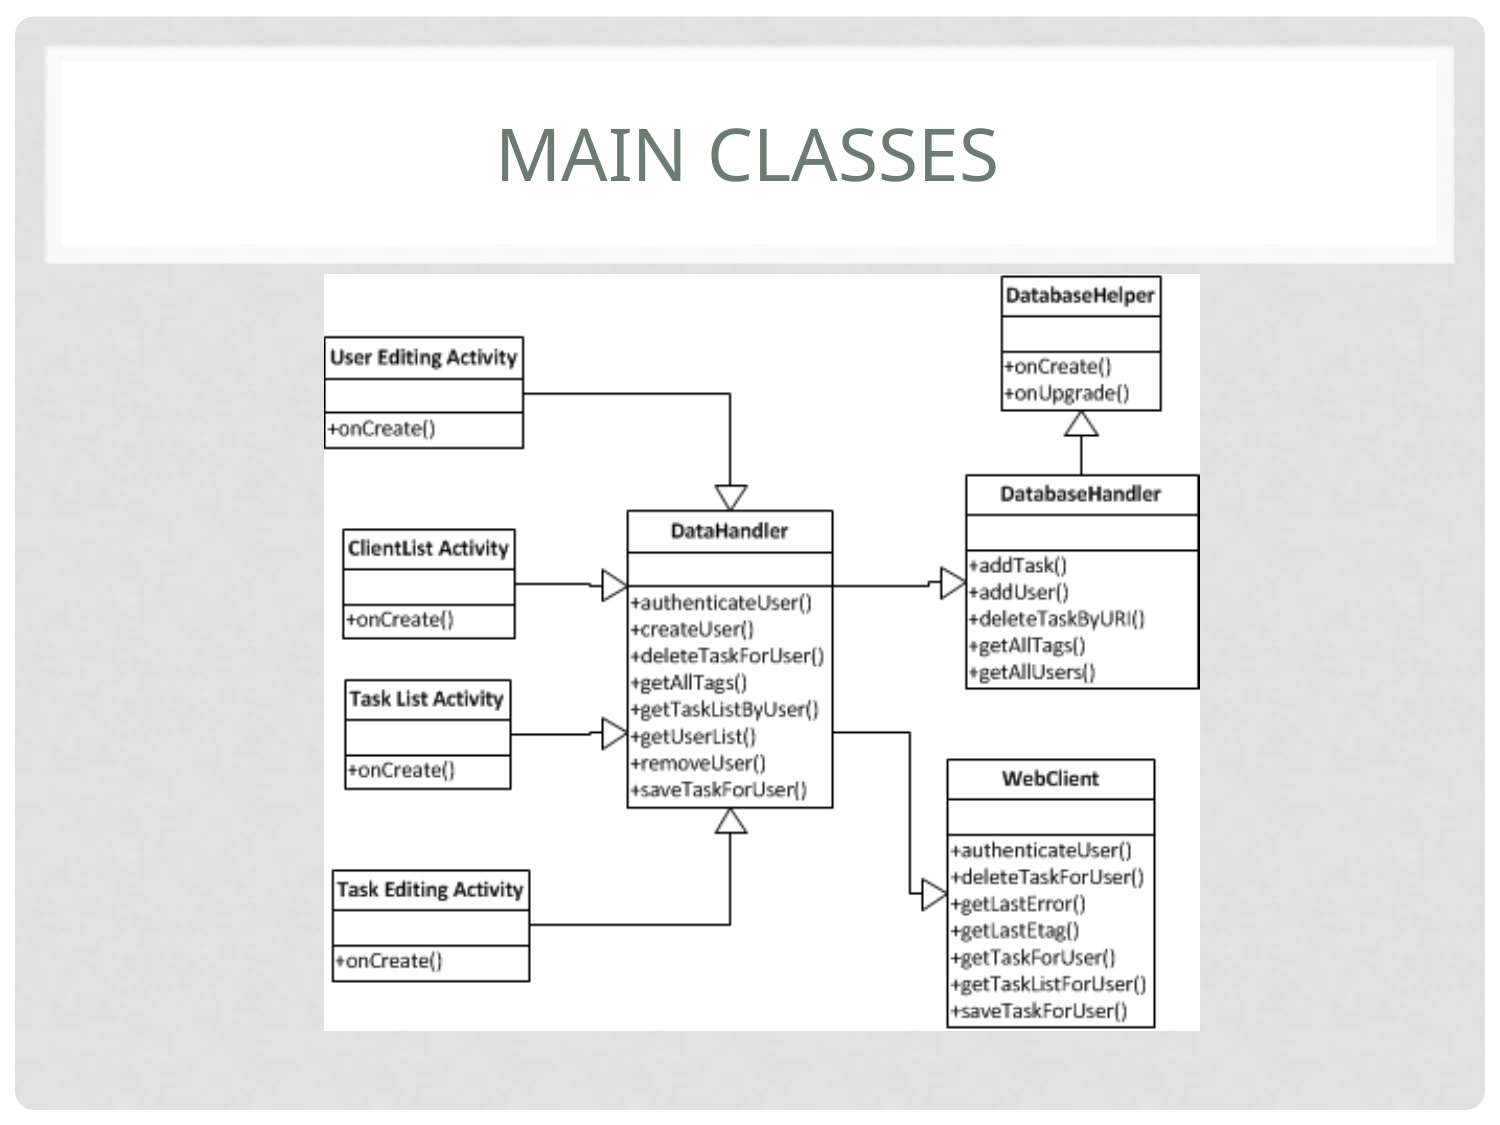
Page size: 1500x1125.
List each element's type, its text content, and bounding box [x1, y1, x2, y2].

picture [324, 274, 1201, 1032]
title Main Classes [69, 66, 1425, 238]
